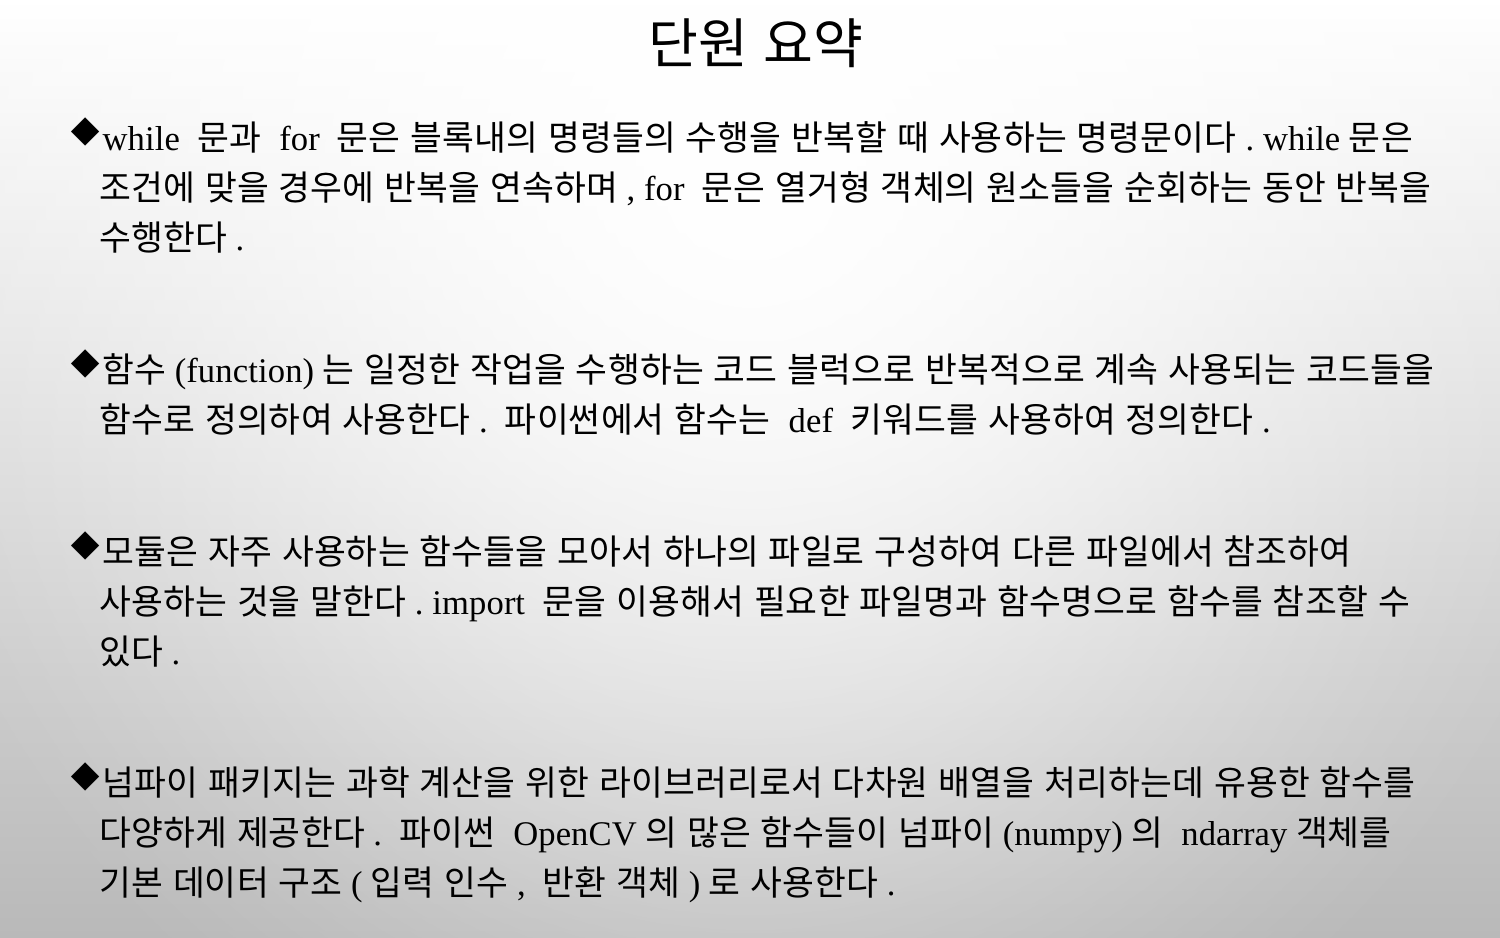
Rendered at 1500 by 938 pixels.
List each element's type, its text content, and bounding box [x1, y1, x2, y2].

list while 문과 for 문은 블록내의 명령들의 수행을 반복할 때 사용하는 명령문이다. while문은 조건에 맞을 경우에 반복을 연속하며, for 문은 열거형 객체의 원소들을 순회하는 동안 반복을 수행한다. 함수(function)는 일정한 작업을 수행하는 코드 블럭으로 반복적으로 계속 사용되는 코드들을 함수로 정의하여 사용한다. 파이썬에서 함수는 def 키워드를 사용하여 정의한다. 모듈은 자주 사용하는 함수들을 모아서 하나의 파일로 구성하여 다른 파일에서 참조하여 사용하는 것을 말한다. import 문을 이용해서 필요한 파일명과 함수명으로 함수를 참조할 수 있다. 넘파이 패키지는 과학 계산을 위한 라이브러리로서 다차원 배열을 처리하는데 유용한 함수를 다양하게 제공한다. 파이썬 OpenCV의 많은 함수들이 넘파이(numpy)의 ndarray객체를 기본 데이터 구조(입력 인수, 반환 객체)로 사용한다. [53, 100, 1459, 924]
title 단원 요약 [53, 3, 1459, 89]
picture [0, 0, 1500, 938]
